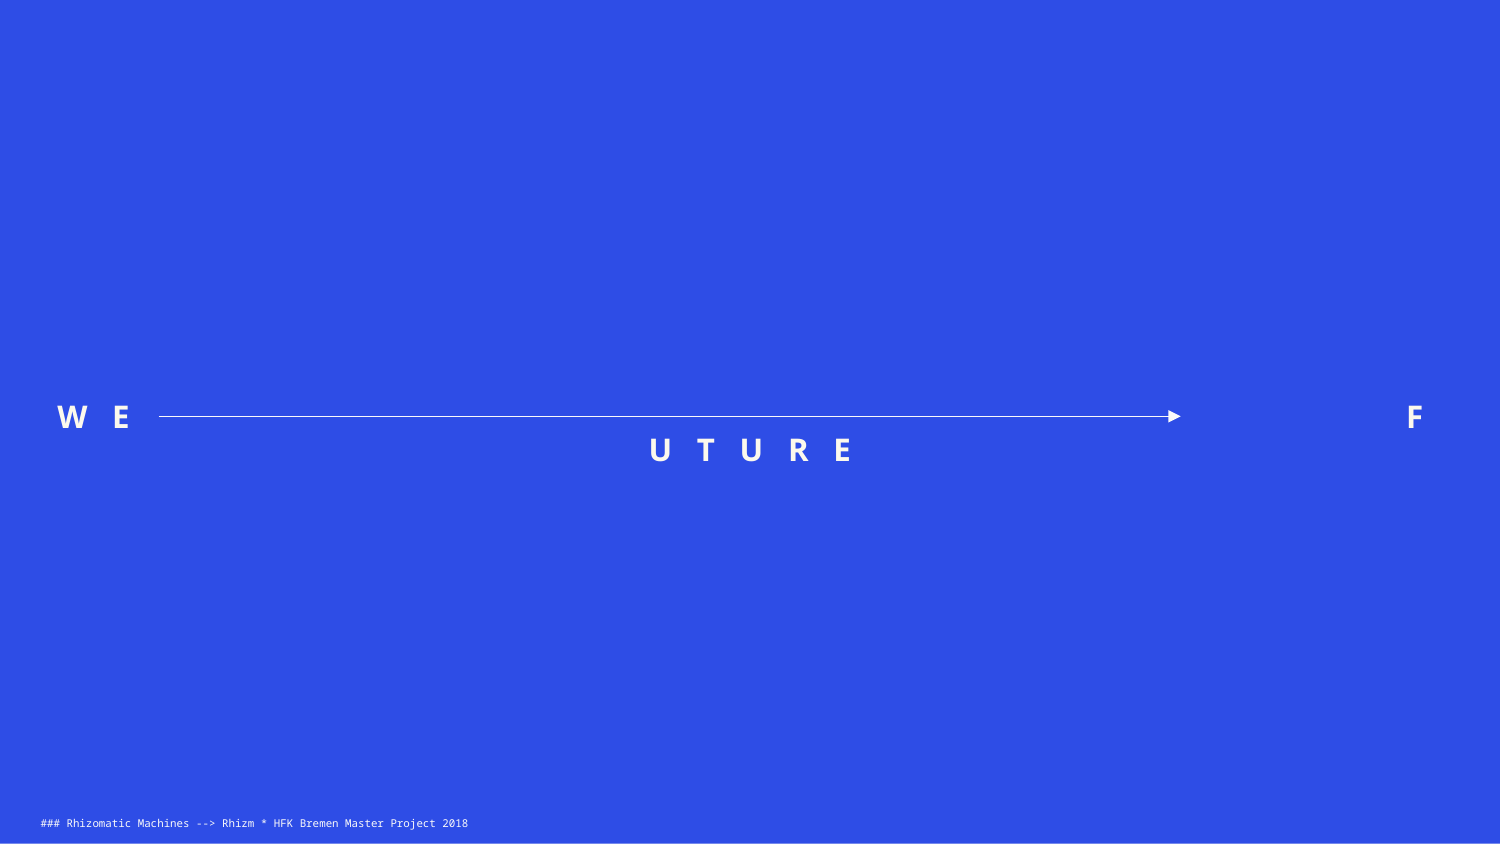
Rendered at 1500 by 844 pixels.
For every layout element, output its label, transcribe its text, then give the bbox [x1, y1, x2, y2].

text_box W E F U T U R E [38, 393, 1461, 504]
